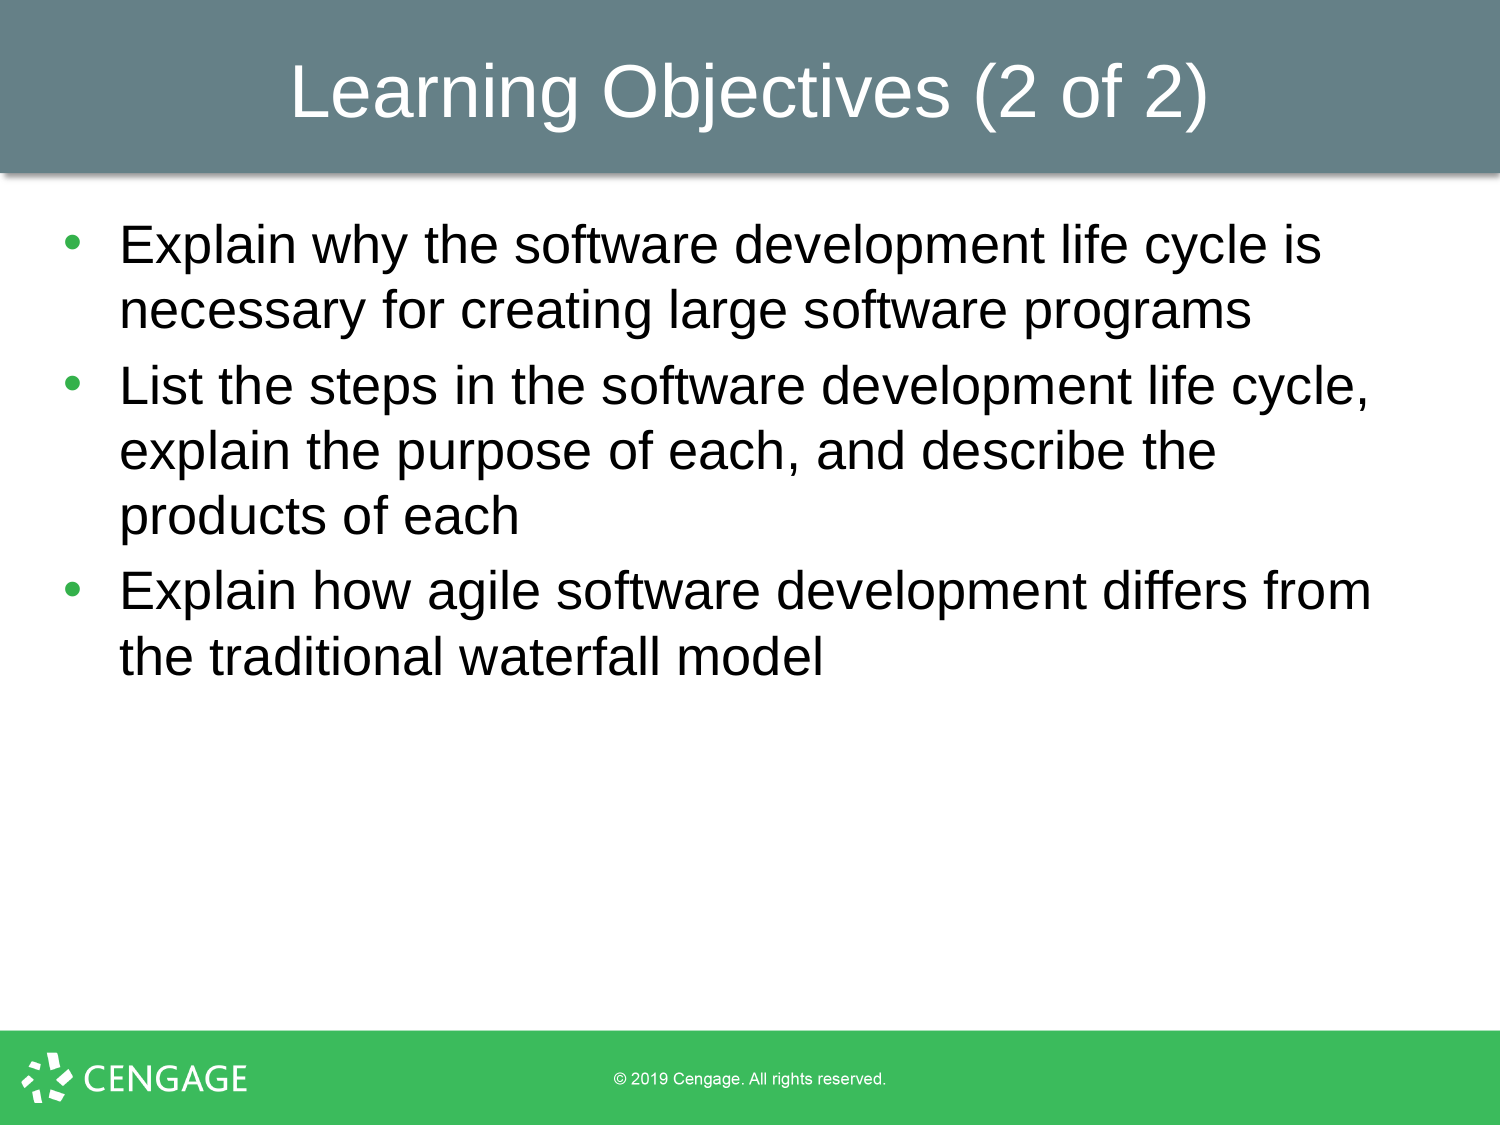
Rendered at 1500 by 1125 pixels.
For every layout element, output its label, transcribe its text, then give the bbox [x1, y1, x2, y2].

title Learning Objectives (2 of 2) [0, 0, 1500, 174]
list Explain why the software development life cycle is necessary for creating large software programs List the steps in the software development life cycle, explain the purpose of each, and describe the products of each Explain how agile software development differs from the traditional waterfall model [48, 201, 1425, 1005]
picture [0, 174, 1500, 1125]
